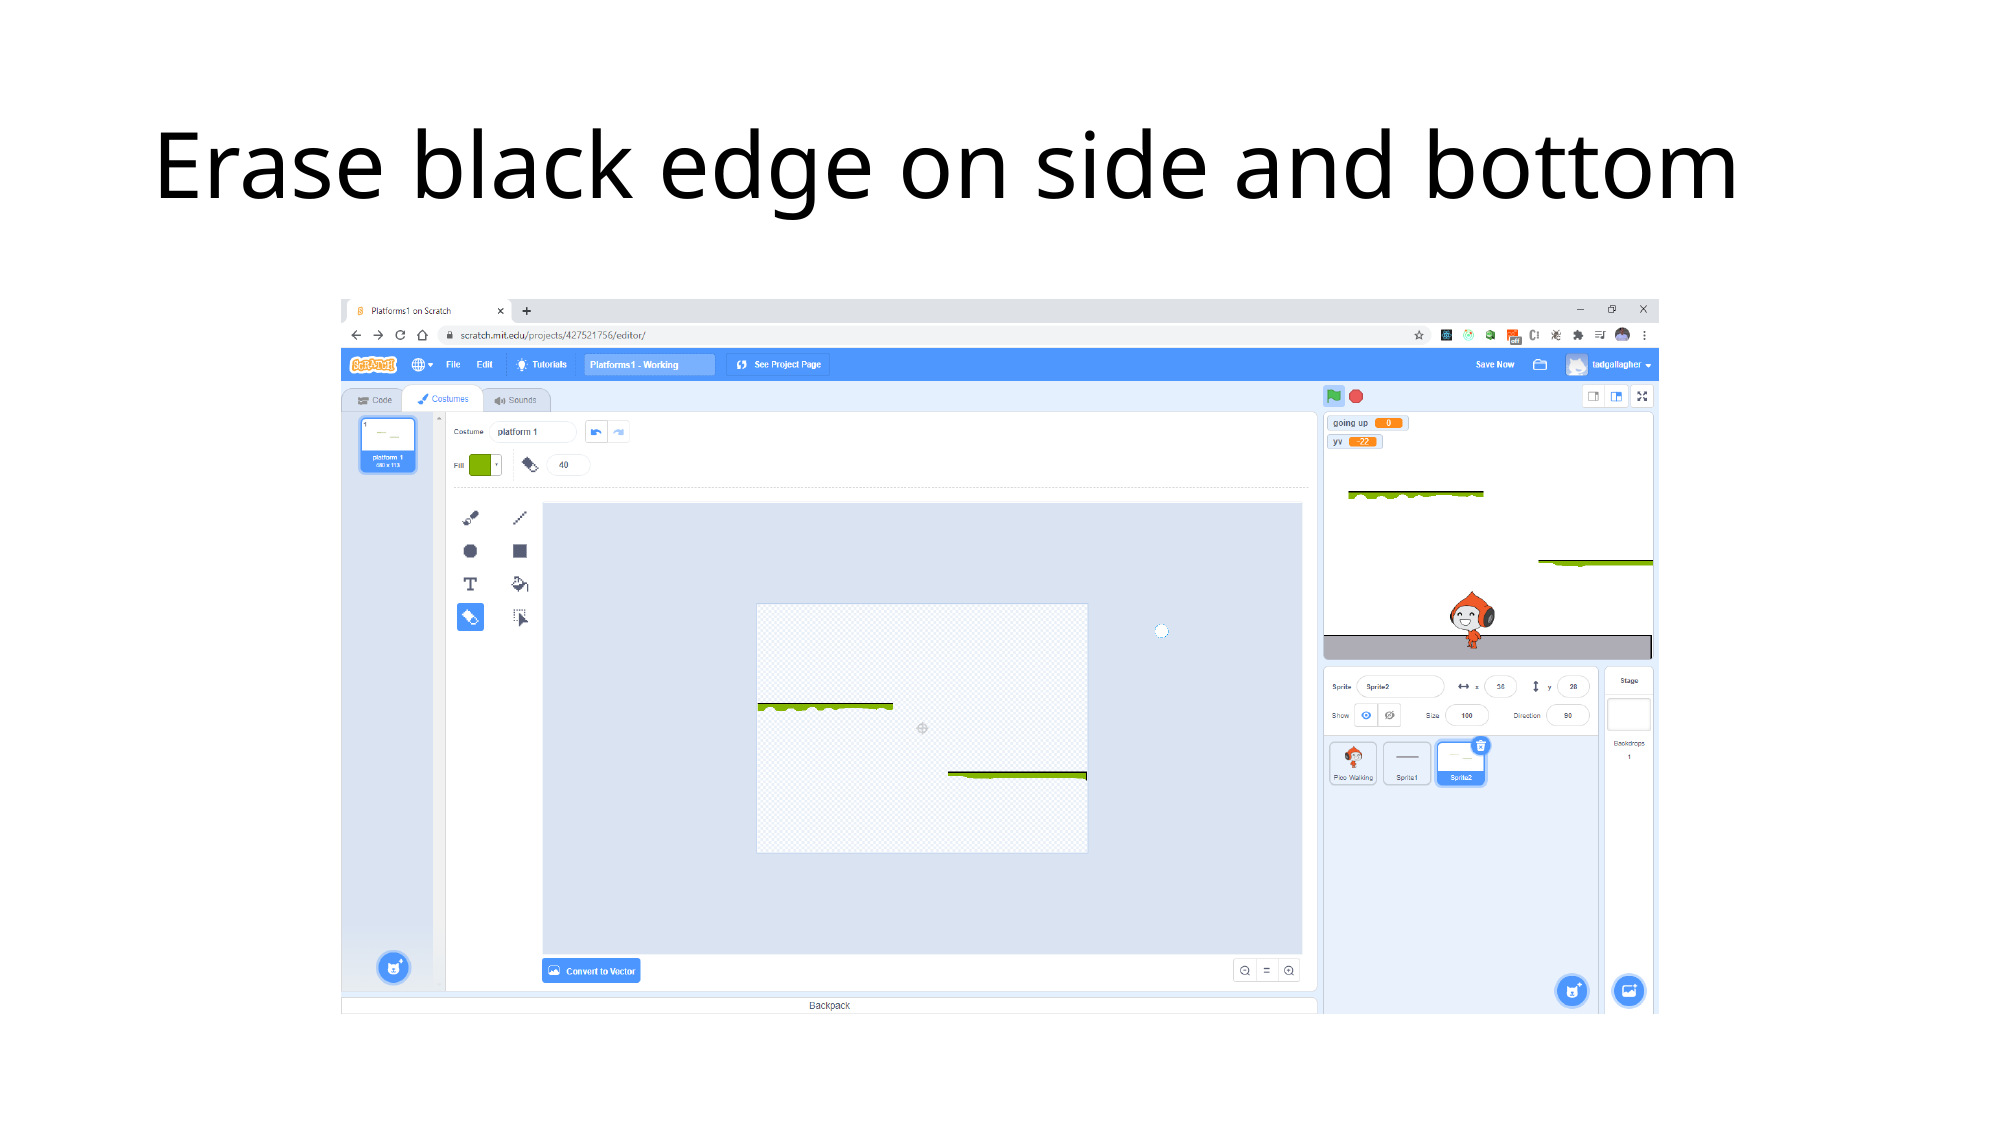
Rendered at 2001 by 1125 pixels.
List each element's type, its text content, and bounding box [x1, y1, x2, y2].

title Erase black edge on side and bottom [137, 59, 1863, 278]
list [341, 299, 1659, 1014]
